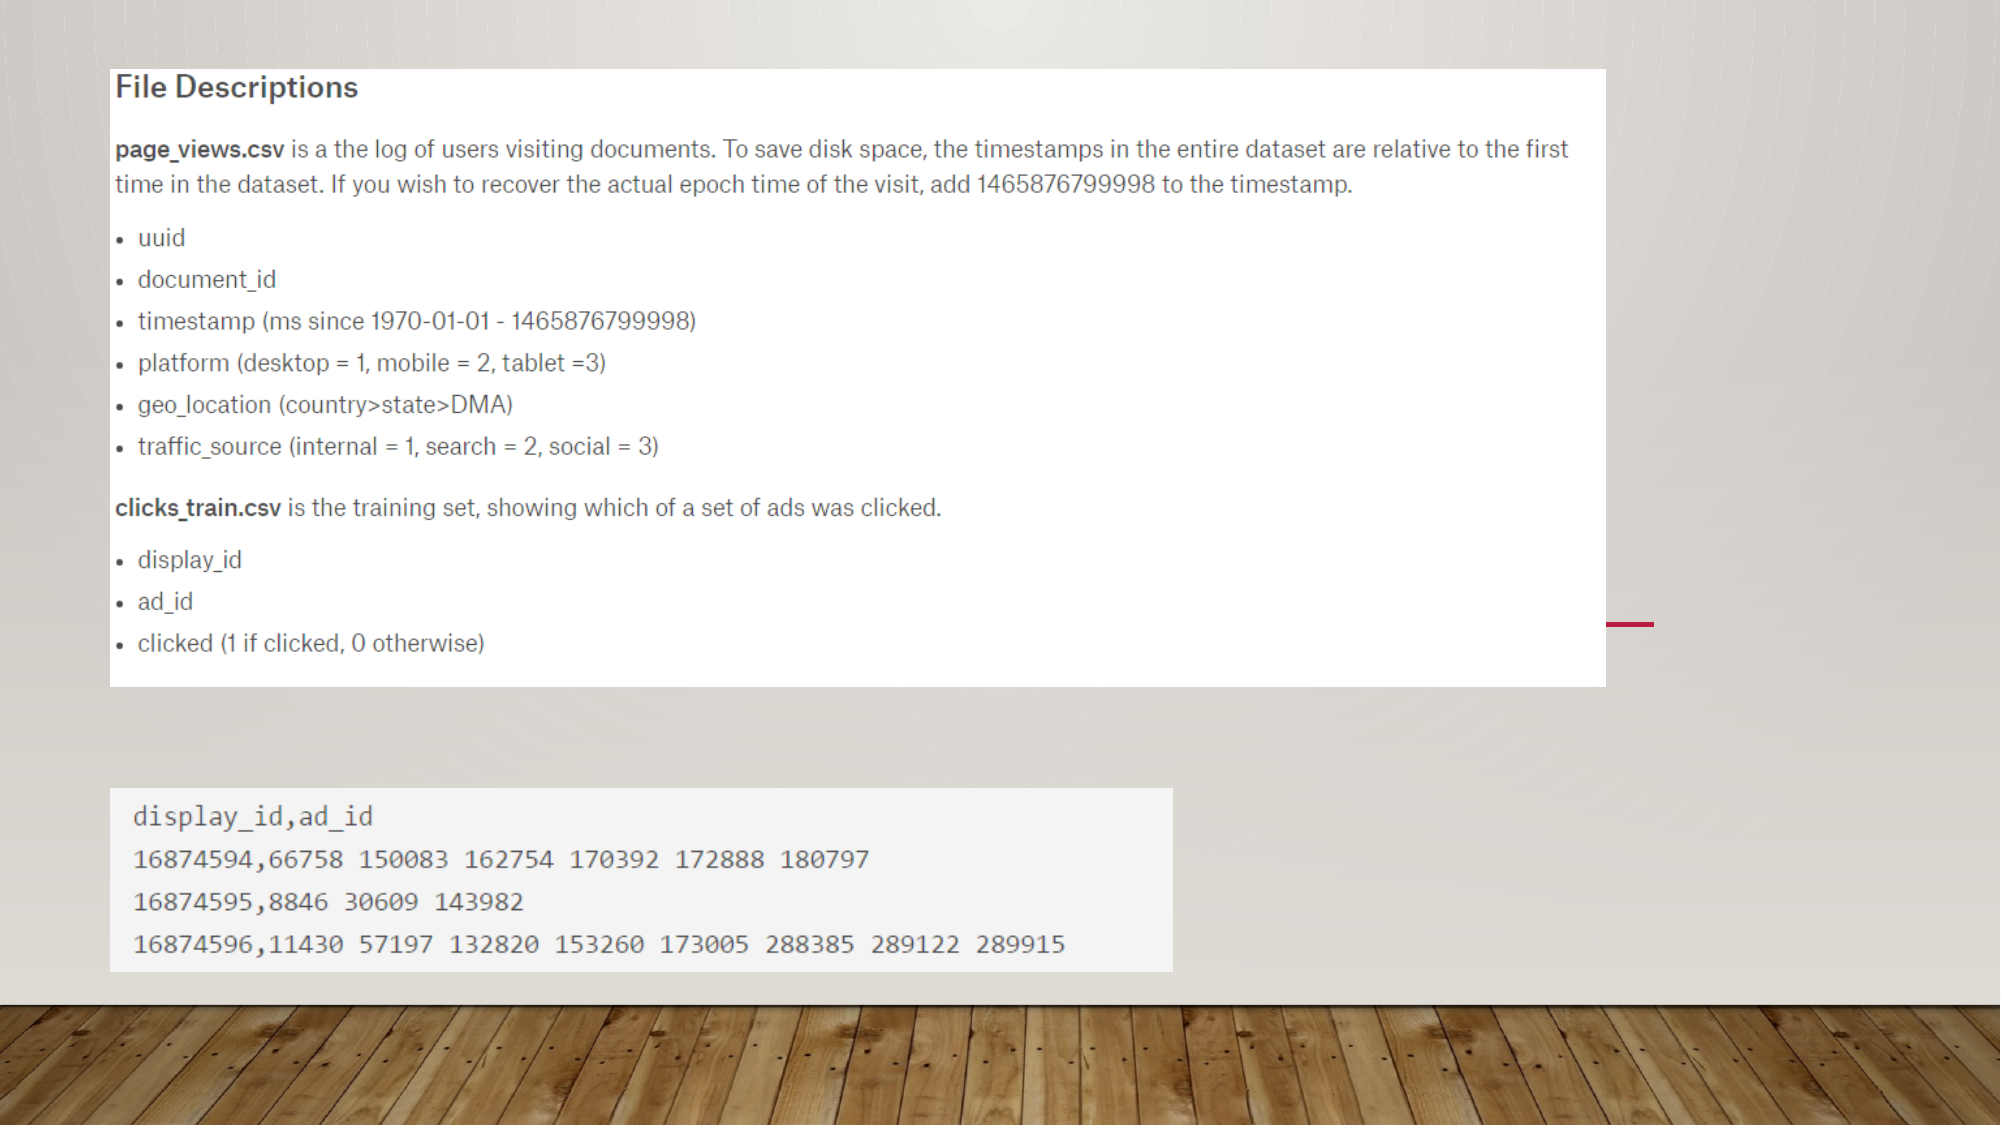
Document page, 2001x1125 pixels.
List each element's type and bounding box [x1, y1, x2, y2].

picture [109, 788, 1173, 972]
picture [109, 69, 1606, 687]
picture [0, 1005, 2000, 1125]
